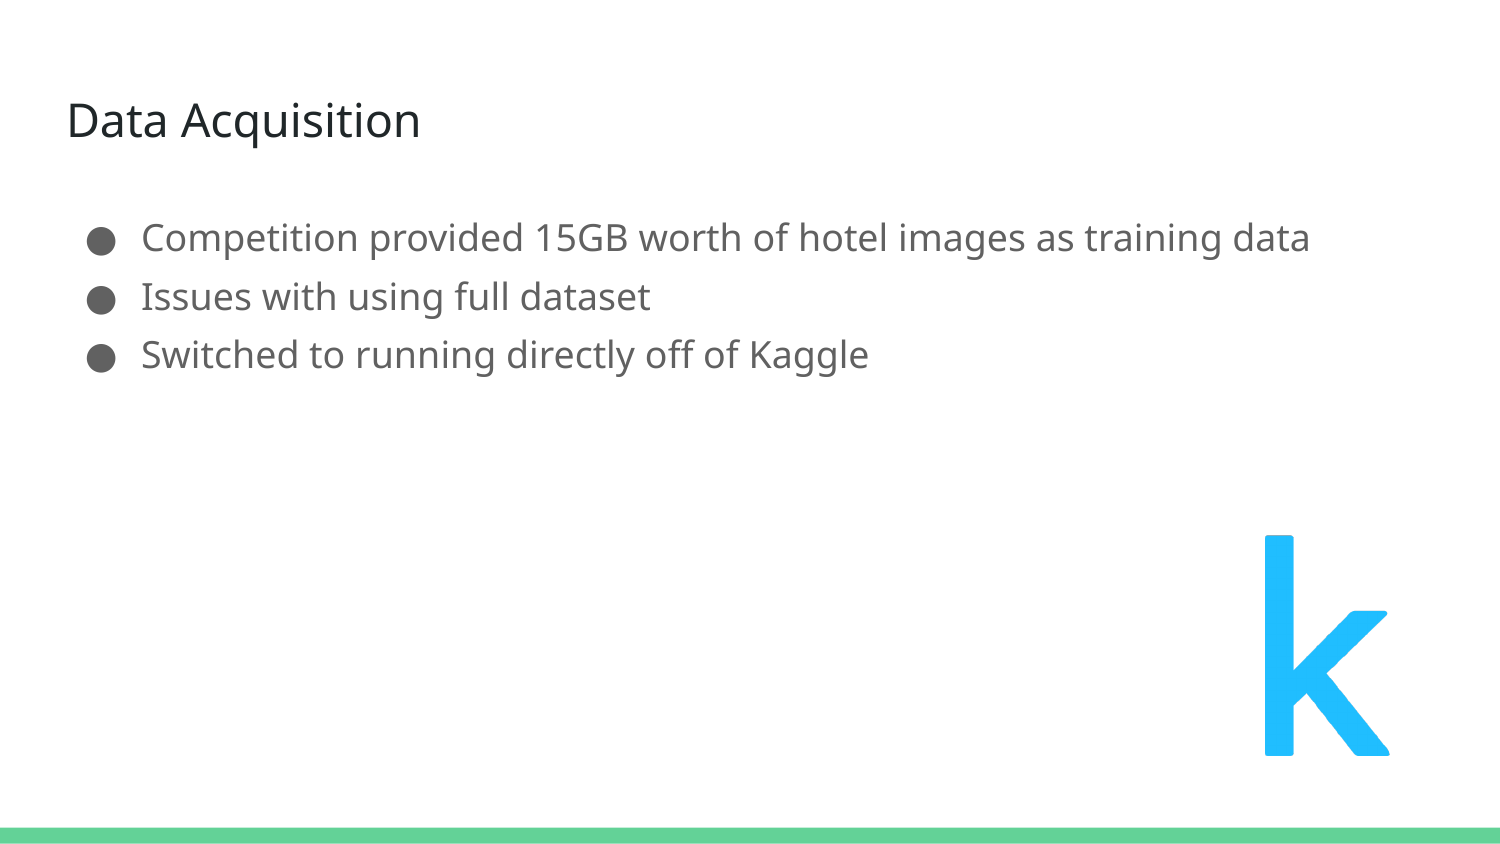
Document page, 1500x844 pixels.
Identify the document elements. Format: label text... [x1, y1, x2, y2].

title Data Acquisition [51, 72, 1449, 167]
picture [1204, 523, 1450, 768]
list Competition provided 15GB worth of hotel images as training data Issues with using full dataset Switched to running directly off of Kaggle [51, 189, 1449, 750]
